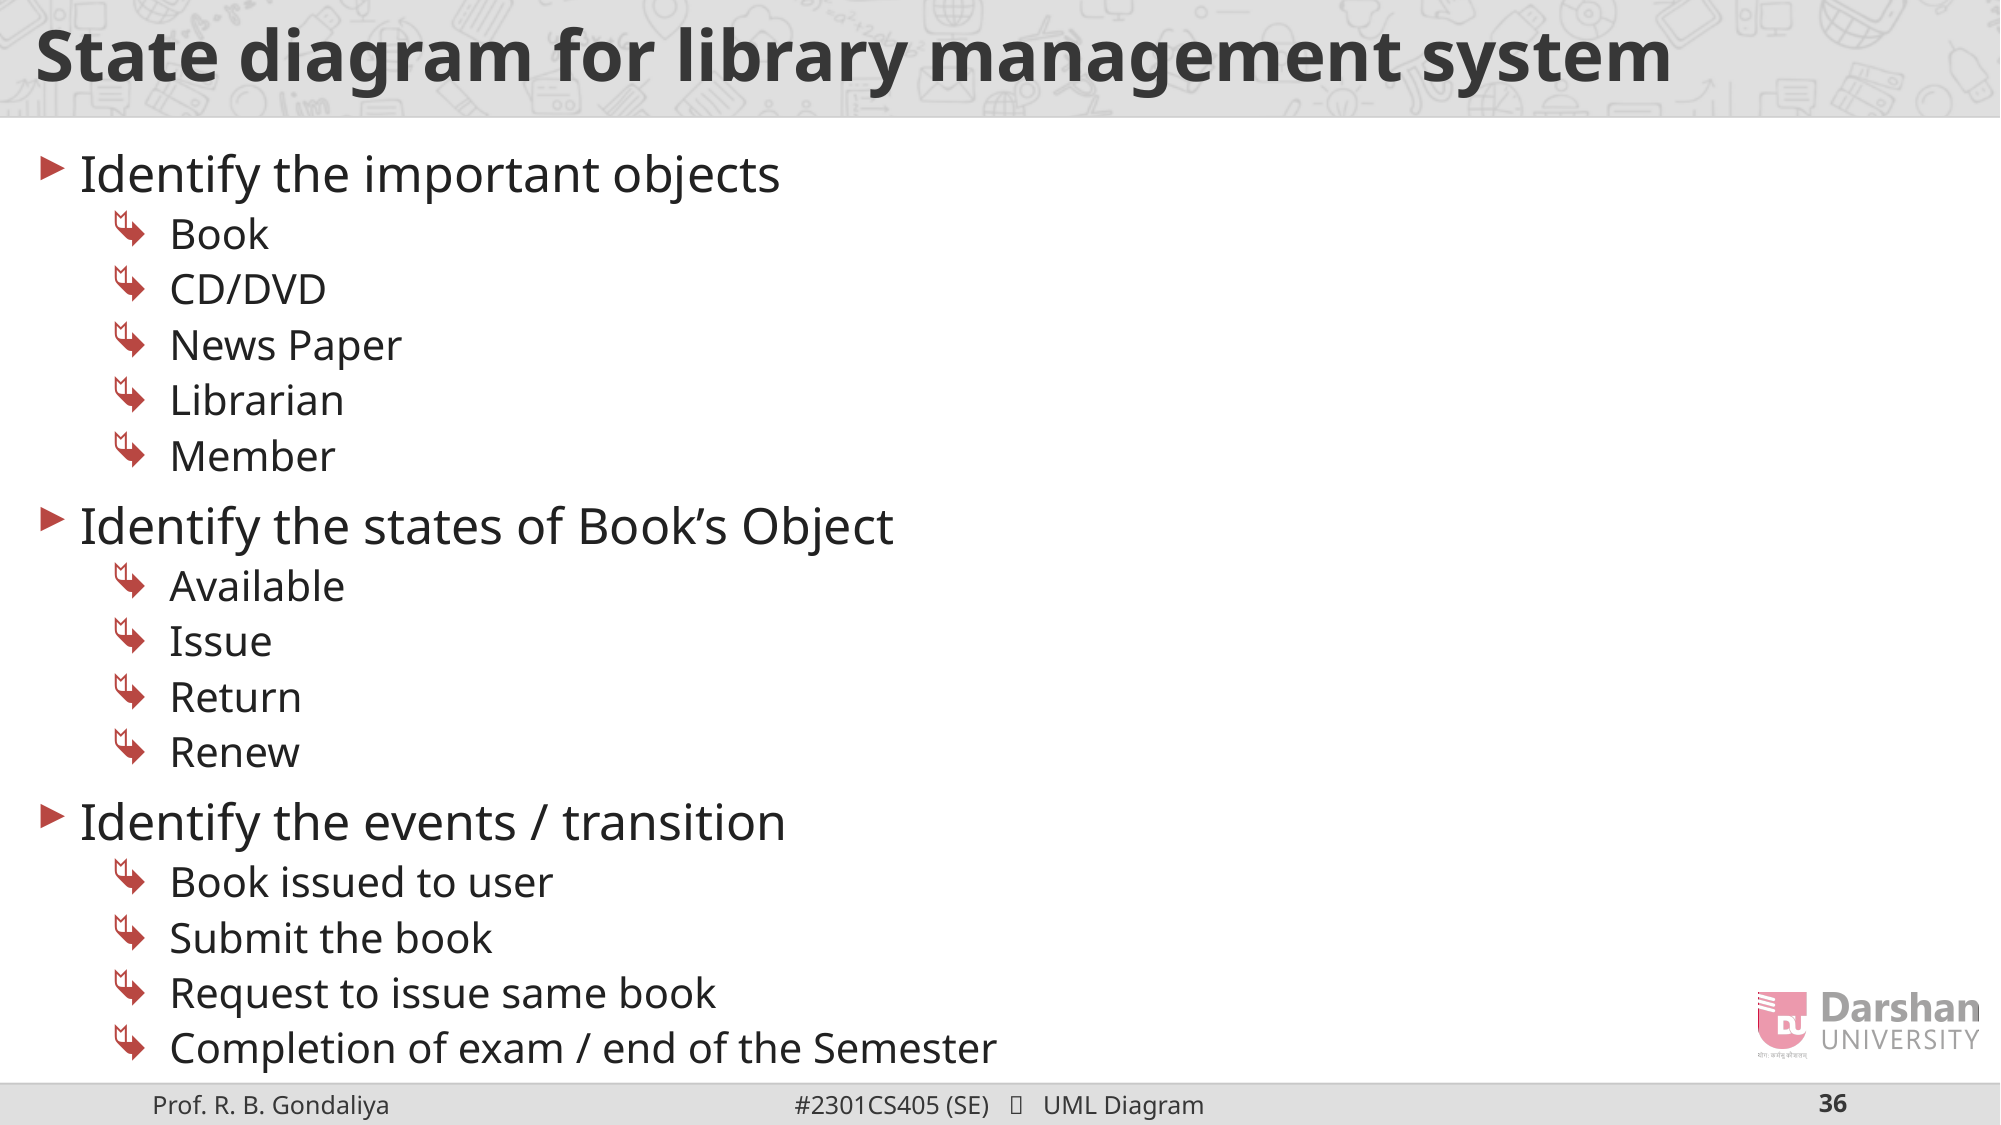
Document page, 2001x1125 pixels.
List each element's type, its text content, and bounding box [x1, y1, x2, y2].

list Identify the important objects Book CD/DVD News Paper Librarian Member Identify the states of Book’s Object Available Issue Return Renew Identify the events / transition Book issued to user Submit the book Request to issue same book Completion of exam / end of the Semester [21, 141, 1979, 1068]
title State diagram for library management system [0, 0, 2000, 117]
